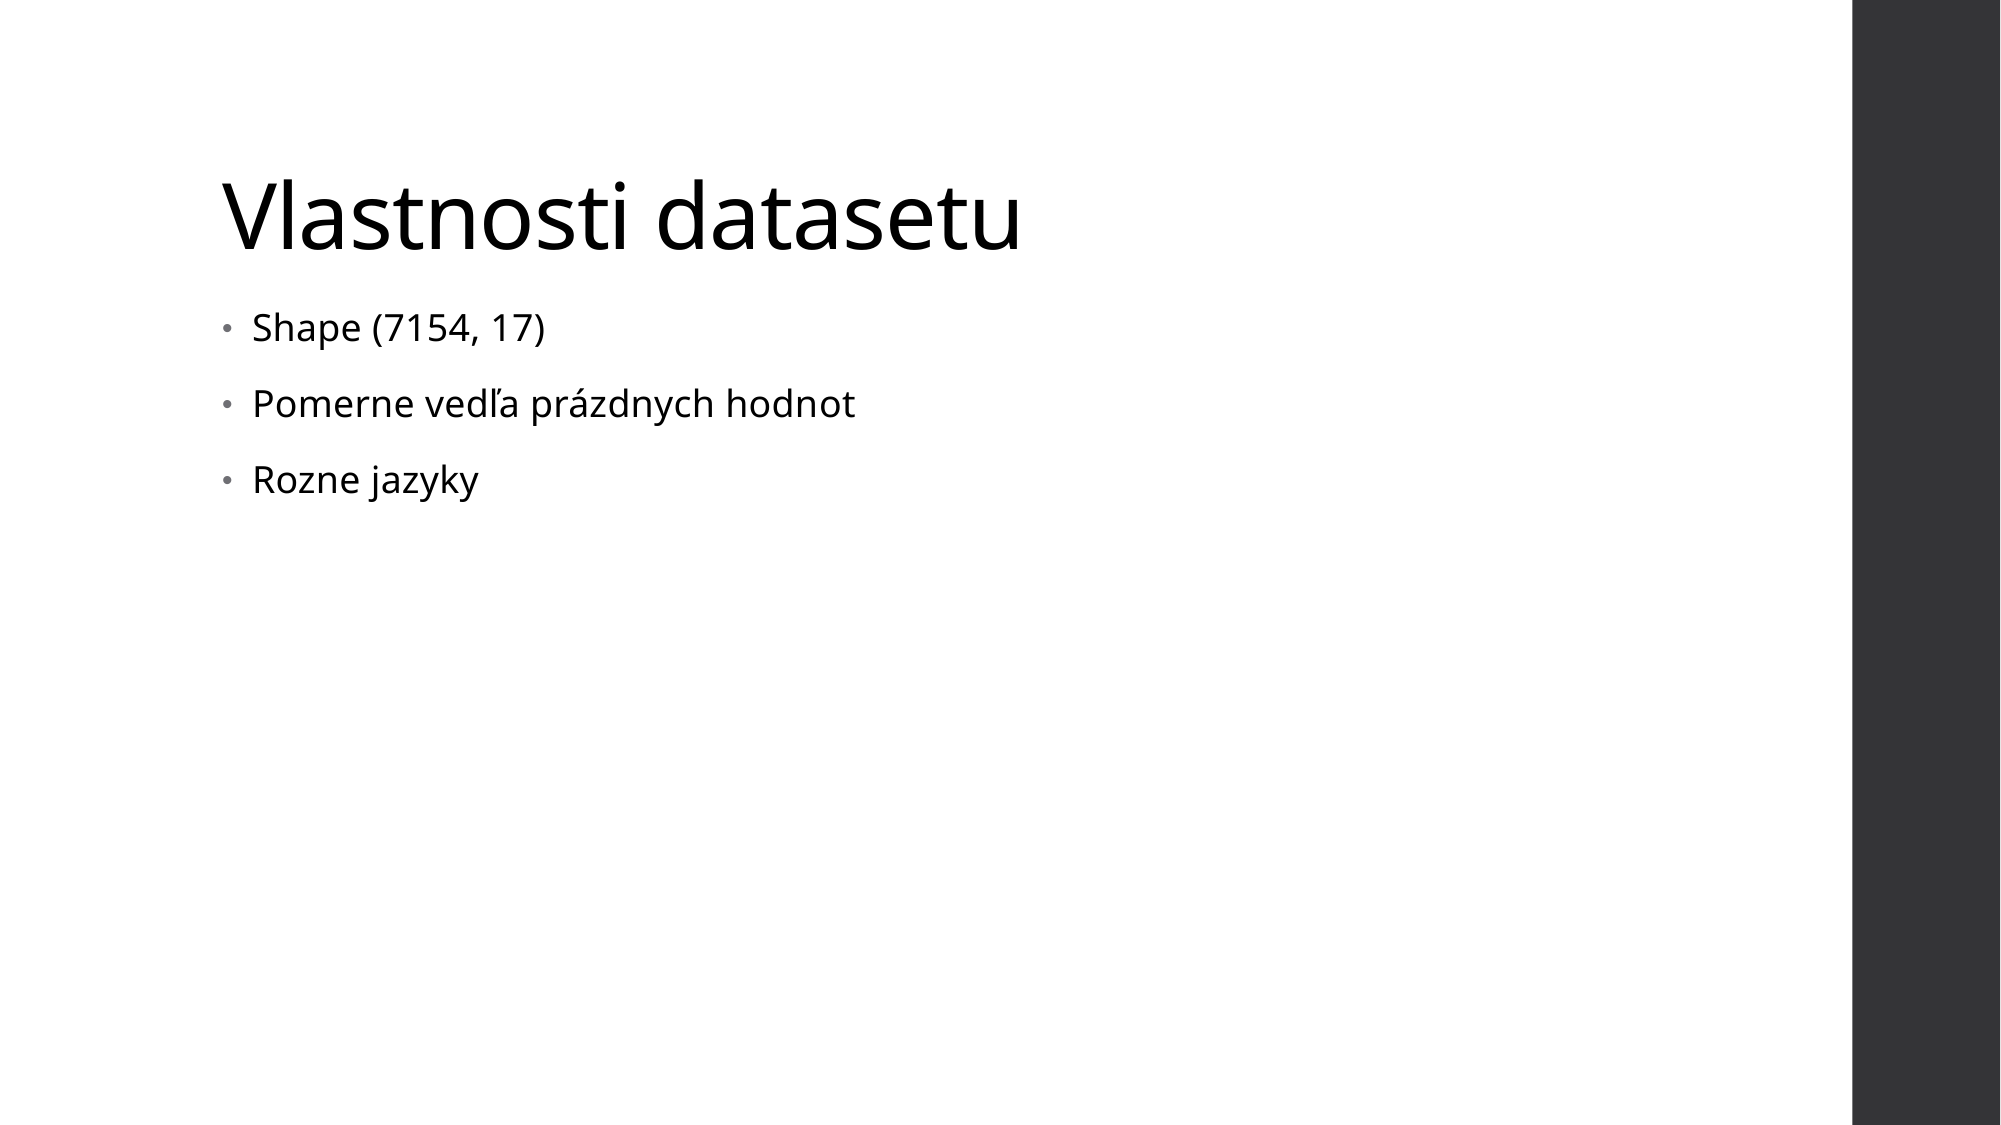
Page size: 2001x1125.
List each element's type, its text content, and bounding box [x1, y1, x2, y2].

title Vlastnosti datasetu [206, 60, 1797, 278]
list Shape (7154, 17) Pomerne vedľa prázdnych hodnot Rozne jazyky [206, 299, 1617, 1014]
